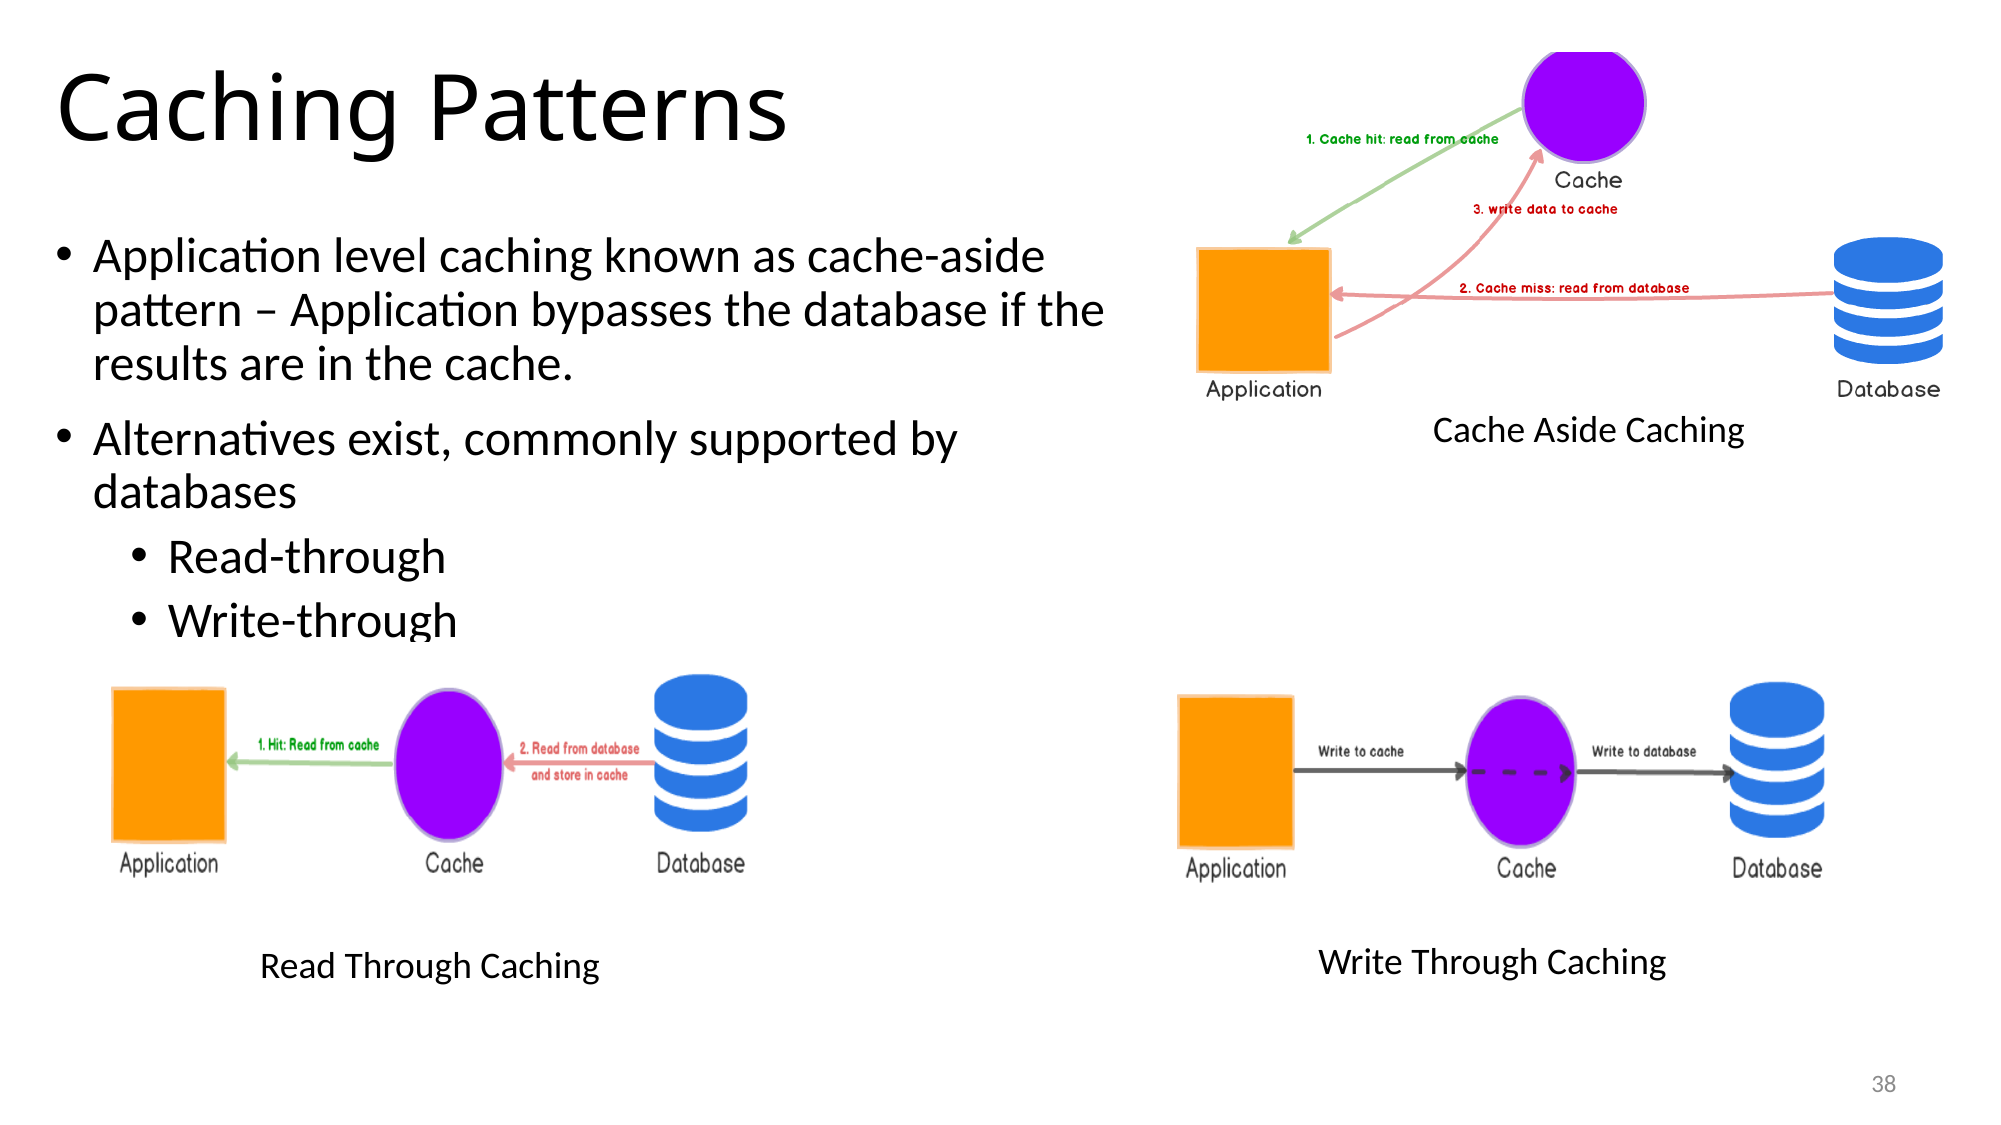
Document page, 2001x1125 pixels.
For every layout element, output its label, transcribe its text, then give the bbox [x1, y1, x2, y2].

text_box Cache Aside Caching [1418, 405, 1761, 458]
text_box Read Through Caching [245, 933, 616, 993]
text_box Write Through Caching [1303, 929, 1683, 990]
picture [94, 642, 766, 904]
title Caching Patterns [40, 35, 1955, 187]
picture [1196, 52, 1951, 405]
list Application level caching known as cache-aside pattern – Application bypasses the database if the results are in the cache. Alternatives exist, commonly supported by databases Read-through Write-through Write-behind [40, 221, 1158, 1021]
picture [1157, 657, 1829, 904]
